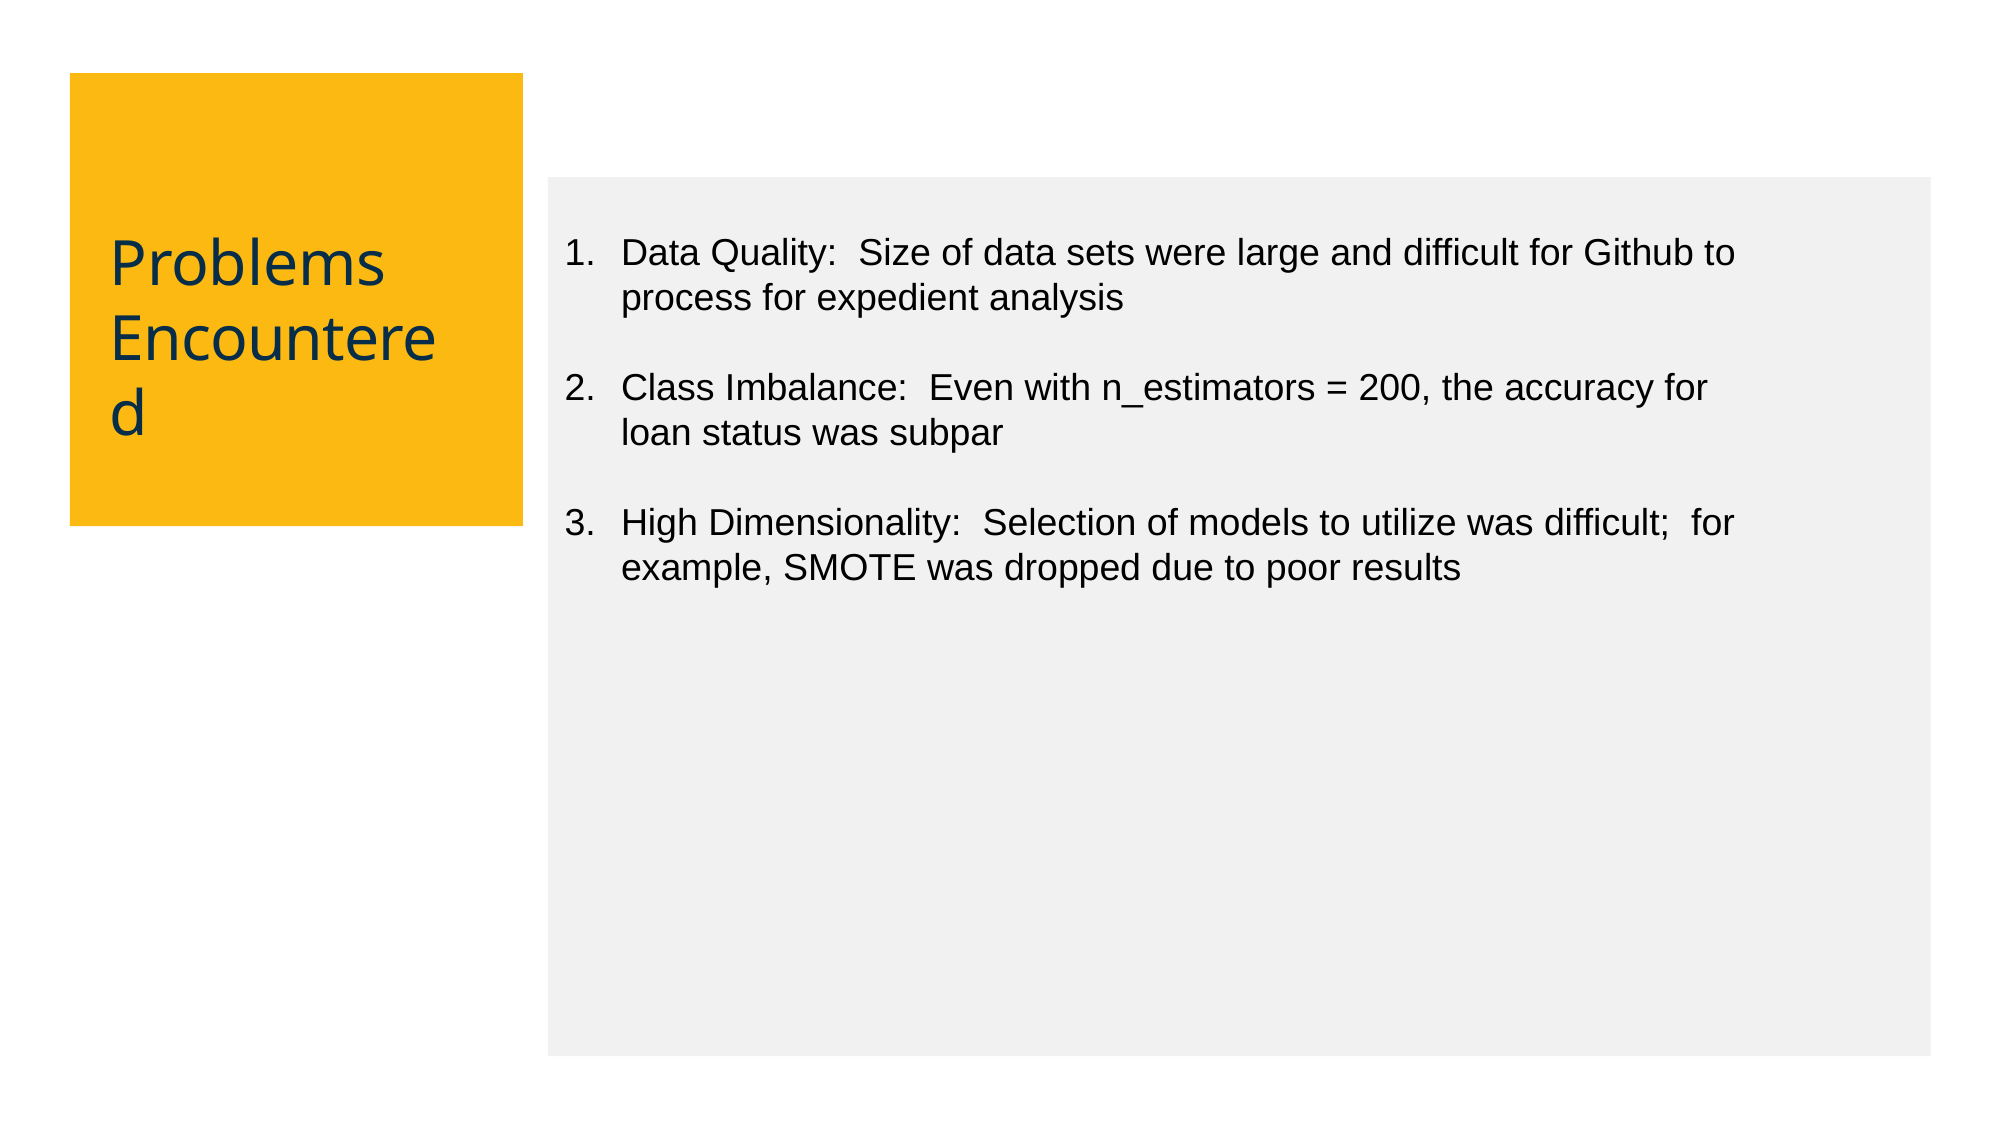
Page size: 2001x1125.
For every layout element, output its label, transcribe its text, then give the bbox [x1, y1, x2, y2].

text_box Data Quality: Size of data sets were large and difficult for Github to process for expedient analysis Class Imbalance: Even with n_estimators = 200, the accuracy for loan status was subpar High Dimensionality: Selection of models to utilize was difficult; for example, SMOTE was dropped due to poor results [549, 220, 1796, 731]
title Problems Encountered [107, 220, 457, 448]
